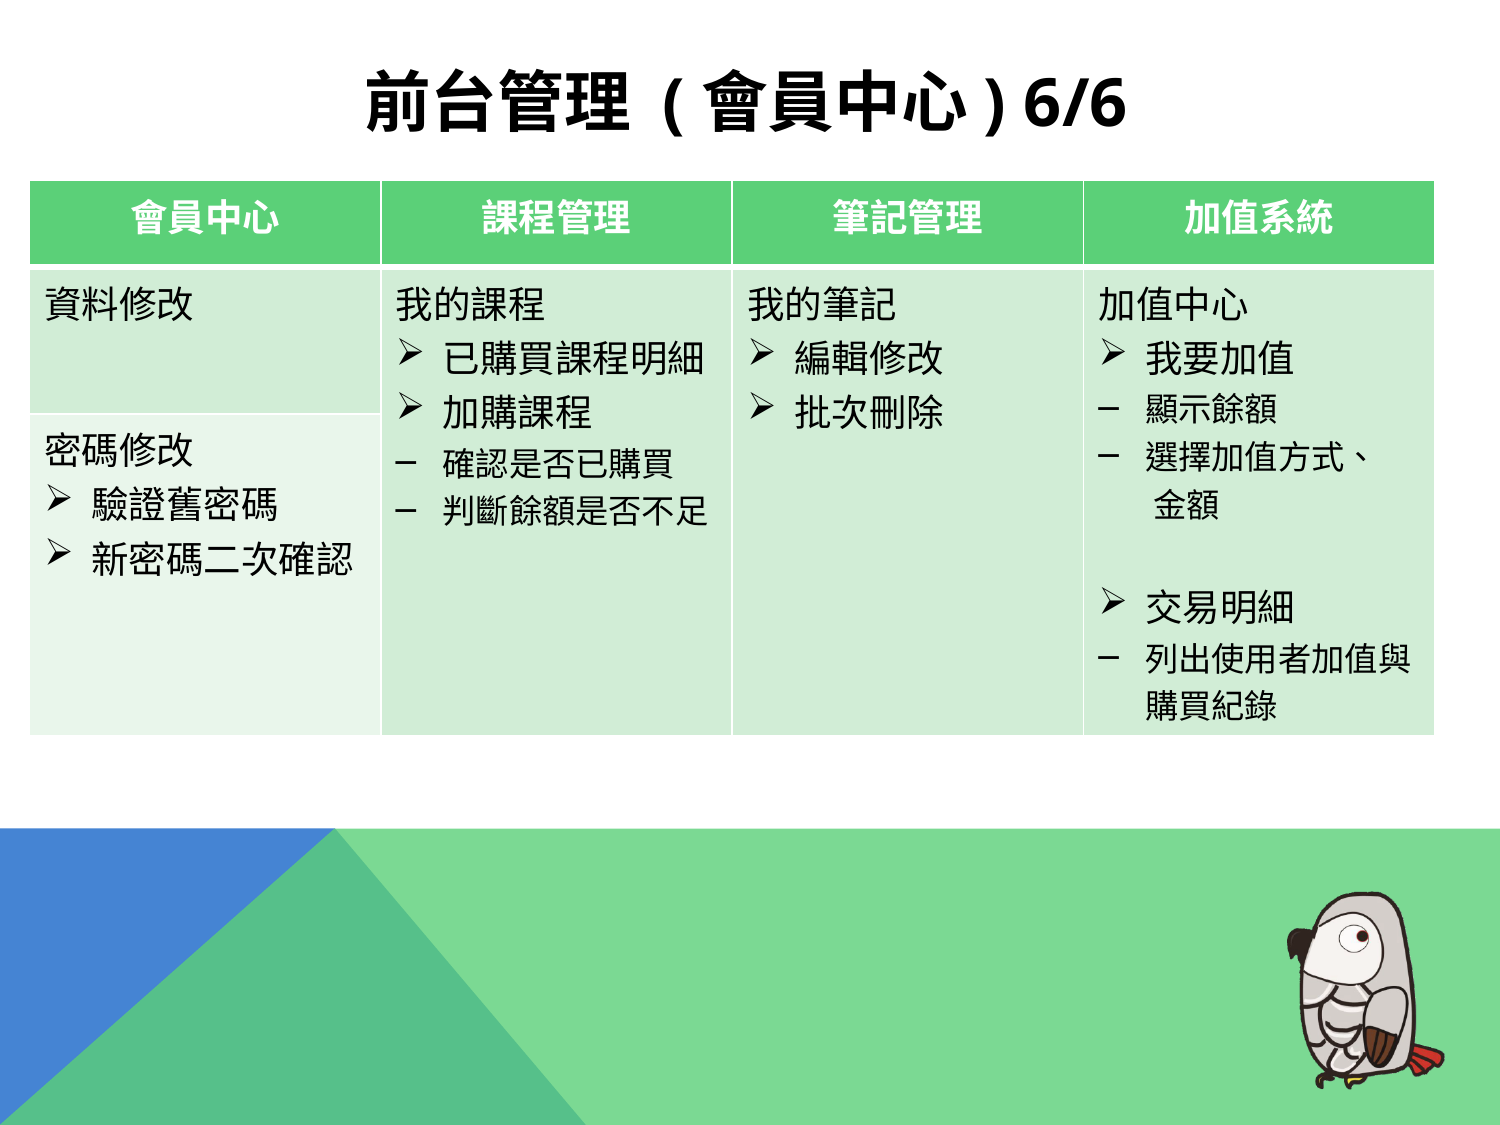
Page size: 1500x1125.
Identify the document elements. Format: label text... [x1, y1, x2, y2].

table_cell 密碼修改 驗證舊密碼 新密碼二次確認 [30, 415, 380, 735]
table_cell 我的筆記 編輯修改 批次刪除 [733, 270, 1083, 735]
table_cell 加值中心 我要加值 顯示餘額 選擇加值方式、 金額 交易明細 列出使用者加值與購買紀錄 [1084, 270, 1434, 735]
picture [1257, 881, 1468, 1099]
table_header 加值系統 [1084, 181, 1434, 264]
table_cell 資料修改 [30, 270, 380, 413]
table_header 課程管理 [382, 181, 731, 264]
title 前台管理 (會員中心) 6/6 [129, 54, 1363, 145]
table_header 會員中心 [30, 181, 380, 264]
table_cell 我的課程 已購買課程明細 加購課程 確認是否已購買 判斷餘額是否不足 [382, 270, 731, 735]
table_header 筆記管理 [733, 181, 1083, 264]
